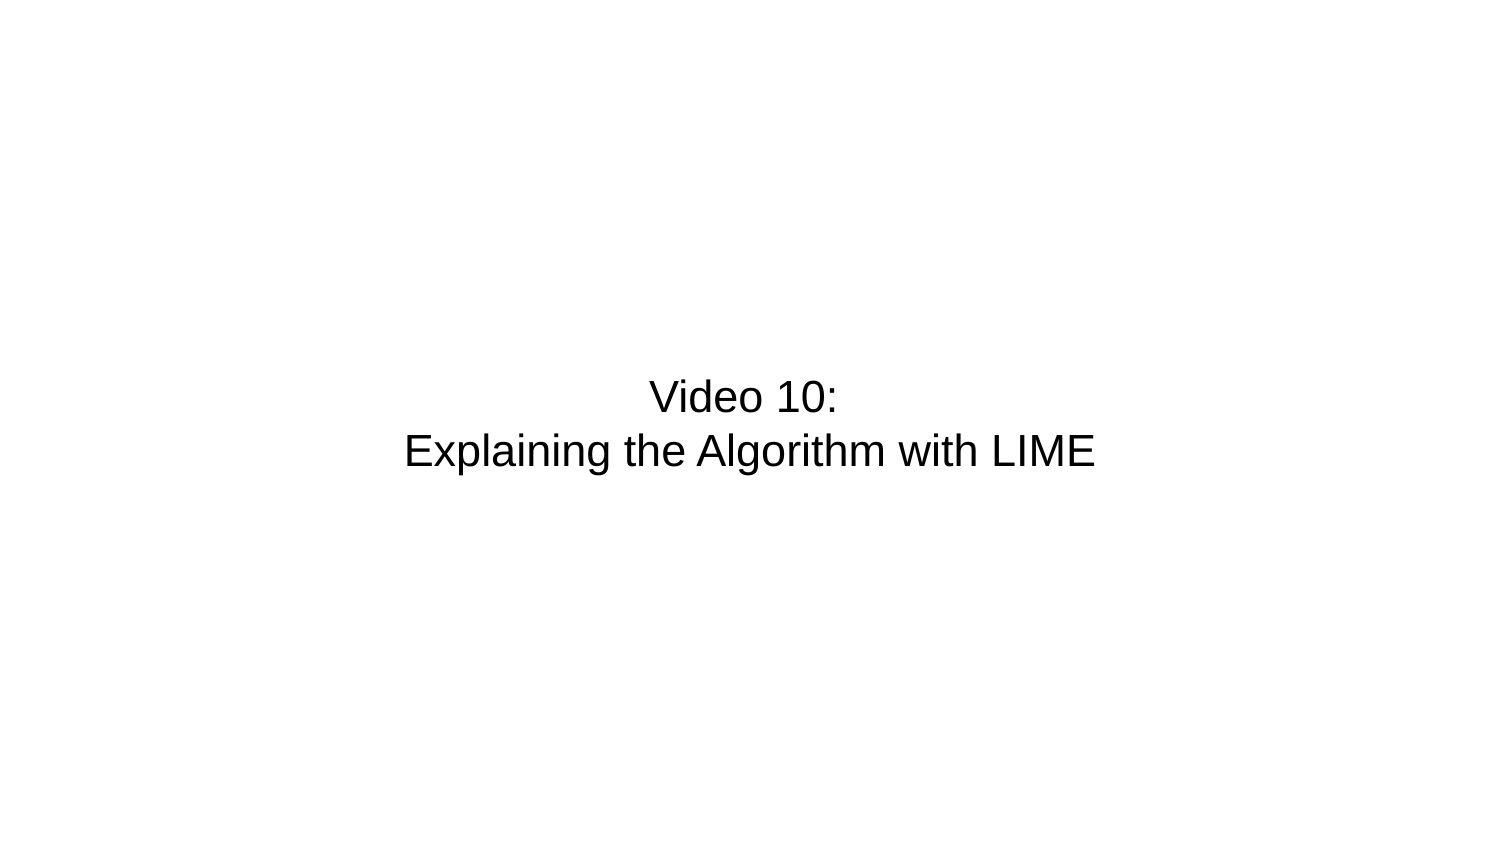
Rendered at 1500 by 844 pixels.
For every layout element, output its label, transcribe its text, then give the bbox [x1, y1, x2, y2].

title Video 10: Explaining the Algorithm with LIME [51, 352, 1449, 491]
